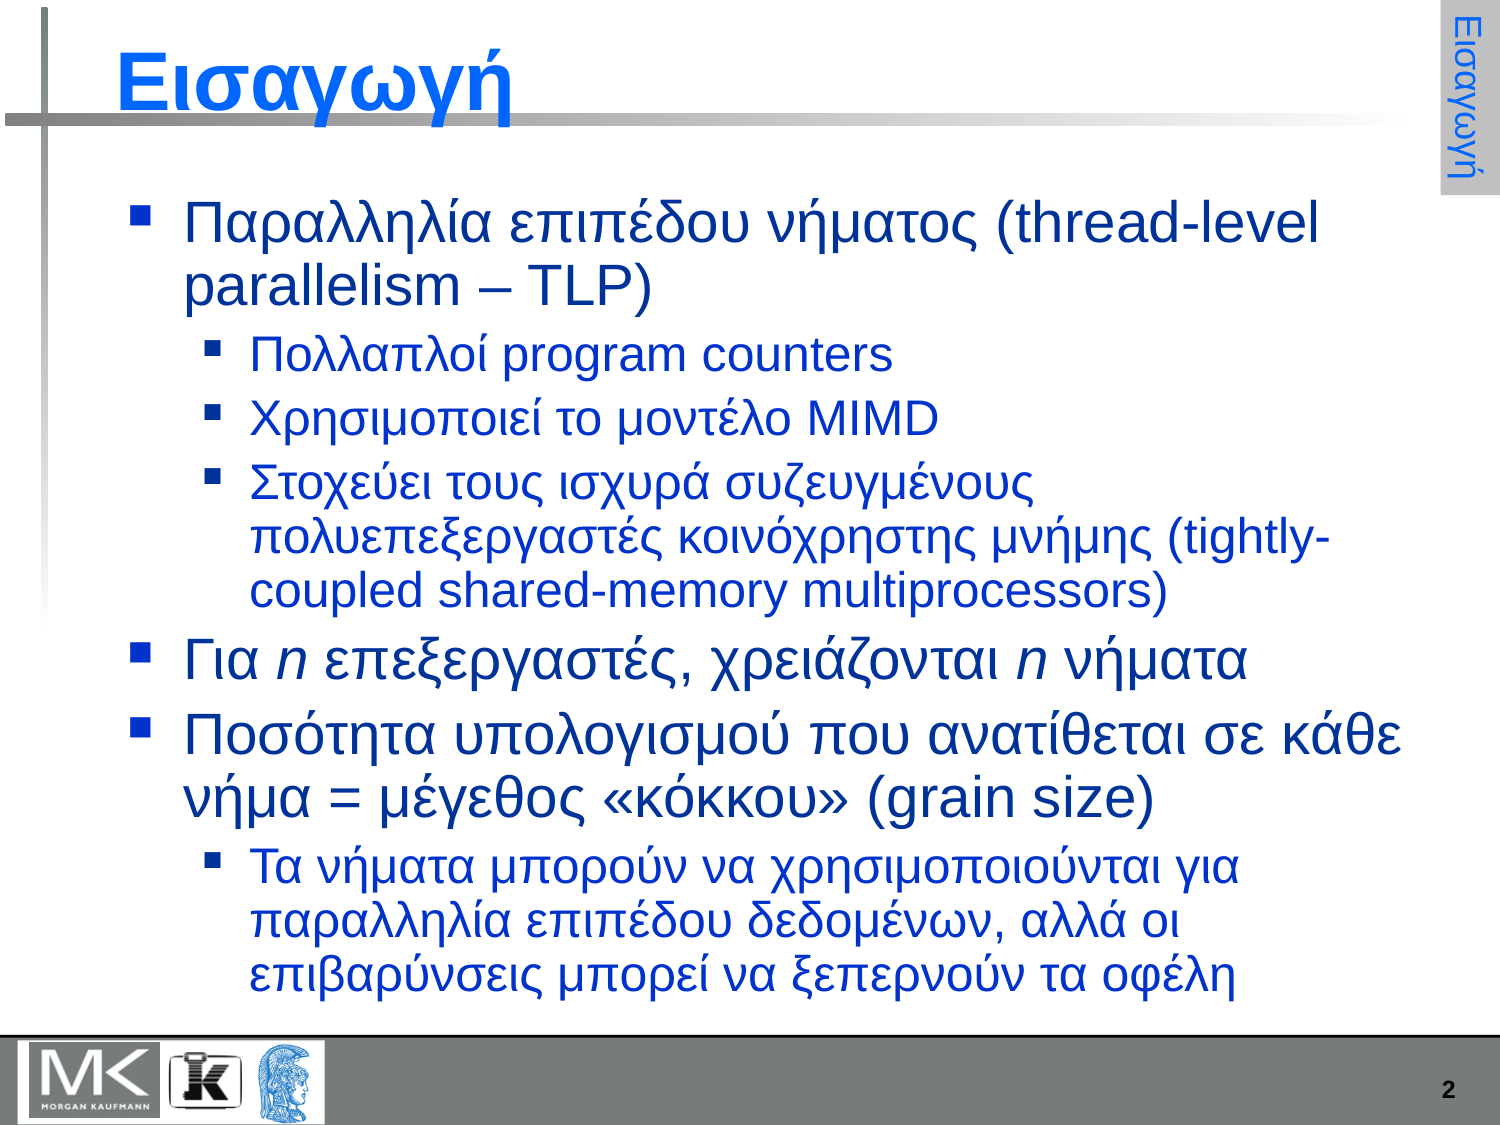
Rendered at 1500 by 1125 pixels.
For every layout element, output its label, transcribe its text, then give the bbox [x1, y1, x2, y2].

picture [29, 1042, 160, 1118]
list Παραλληλία επιπέδου νήματος (thread-level parallelism – TLP) Πολλαπλοί program counters Χρησιμοποιεί το μοντέλο MIMD Στοχεύει τους ισχυρά συζευγμένους πολυεπεξεργαστές κοινόχρηστης μνήμης (tightly-coupled shared-memory multiprocessors) Για n επεξεργαστές, χρειάζονται n νήματα Ποσότητα υπολογισμού που ανατίθεται σε κάθε νήμα = μέγεθος «κόκκου» (grain size) Τα νήματα μπορούν να χρησιμοποιούνται για παραλληλία επιπέδου δεδομένων, αλλά οι επιβαρύνσεις μπορεί να ξεπερνούν τα οφέλη [111, 184, 1470, 1024]
title Εισαγωγή [100, 18, 1440, 135]
text_box Εισαγωγή [1440, 0, 1500, 196]
picture [256, 1042, 311, 1124]
